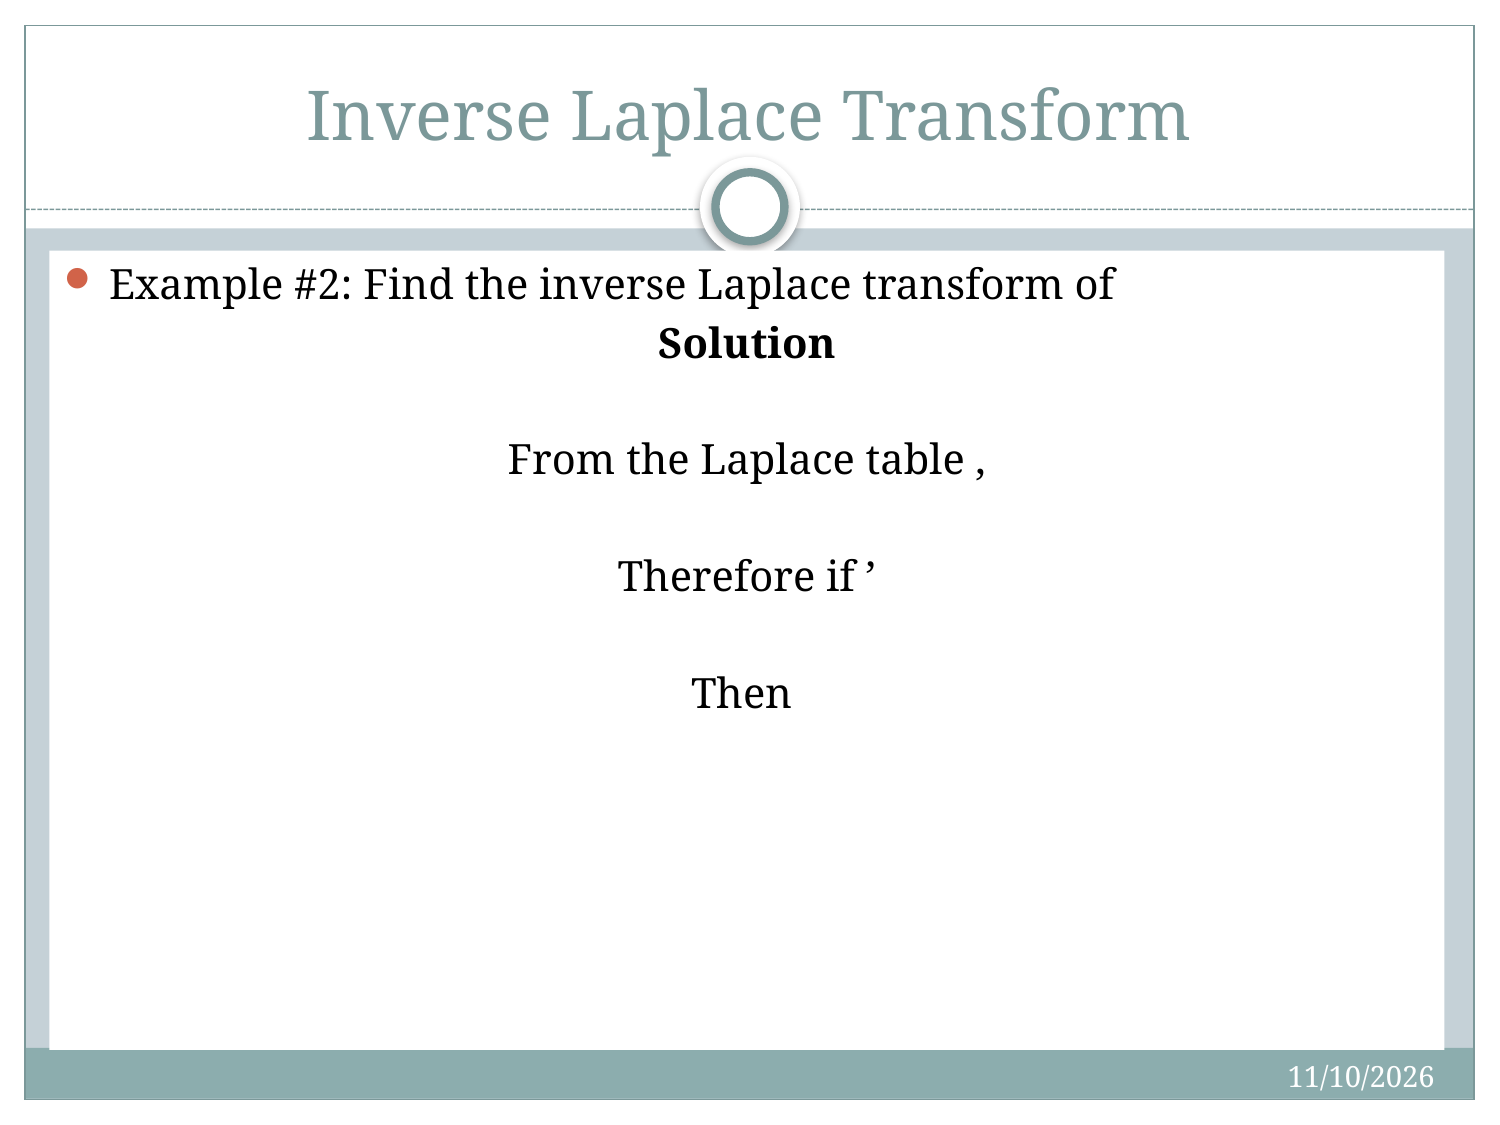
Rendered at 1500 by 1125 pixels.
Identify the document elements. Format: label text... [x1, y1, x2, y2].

title Inverse Laplace Transform [49, 37, 1450, 162]
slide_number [950, 1050, 1450, 1111]
